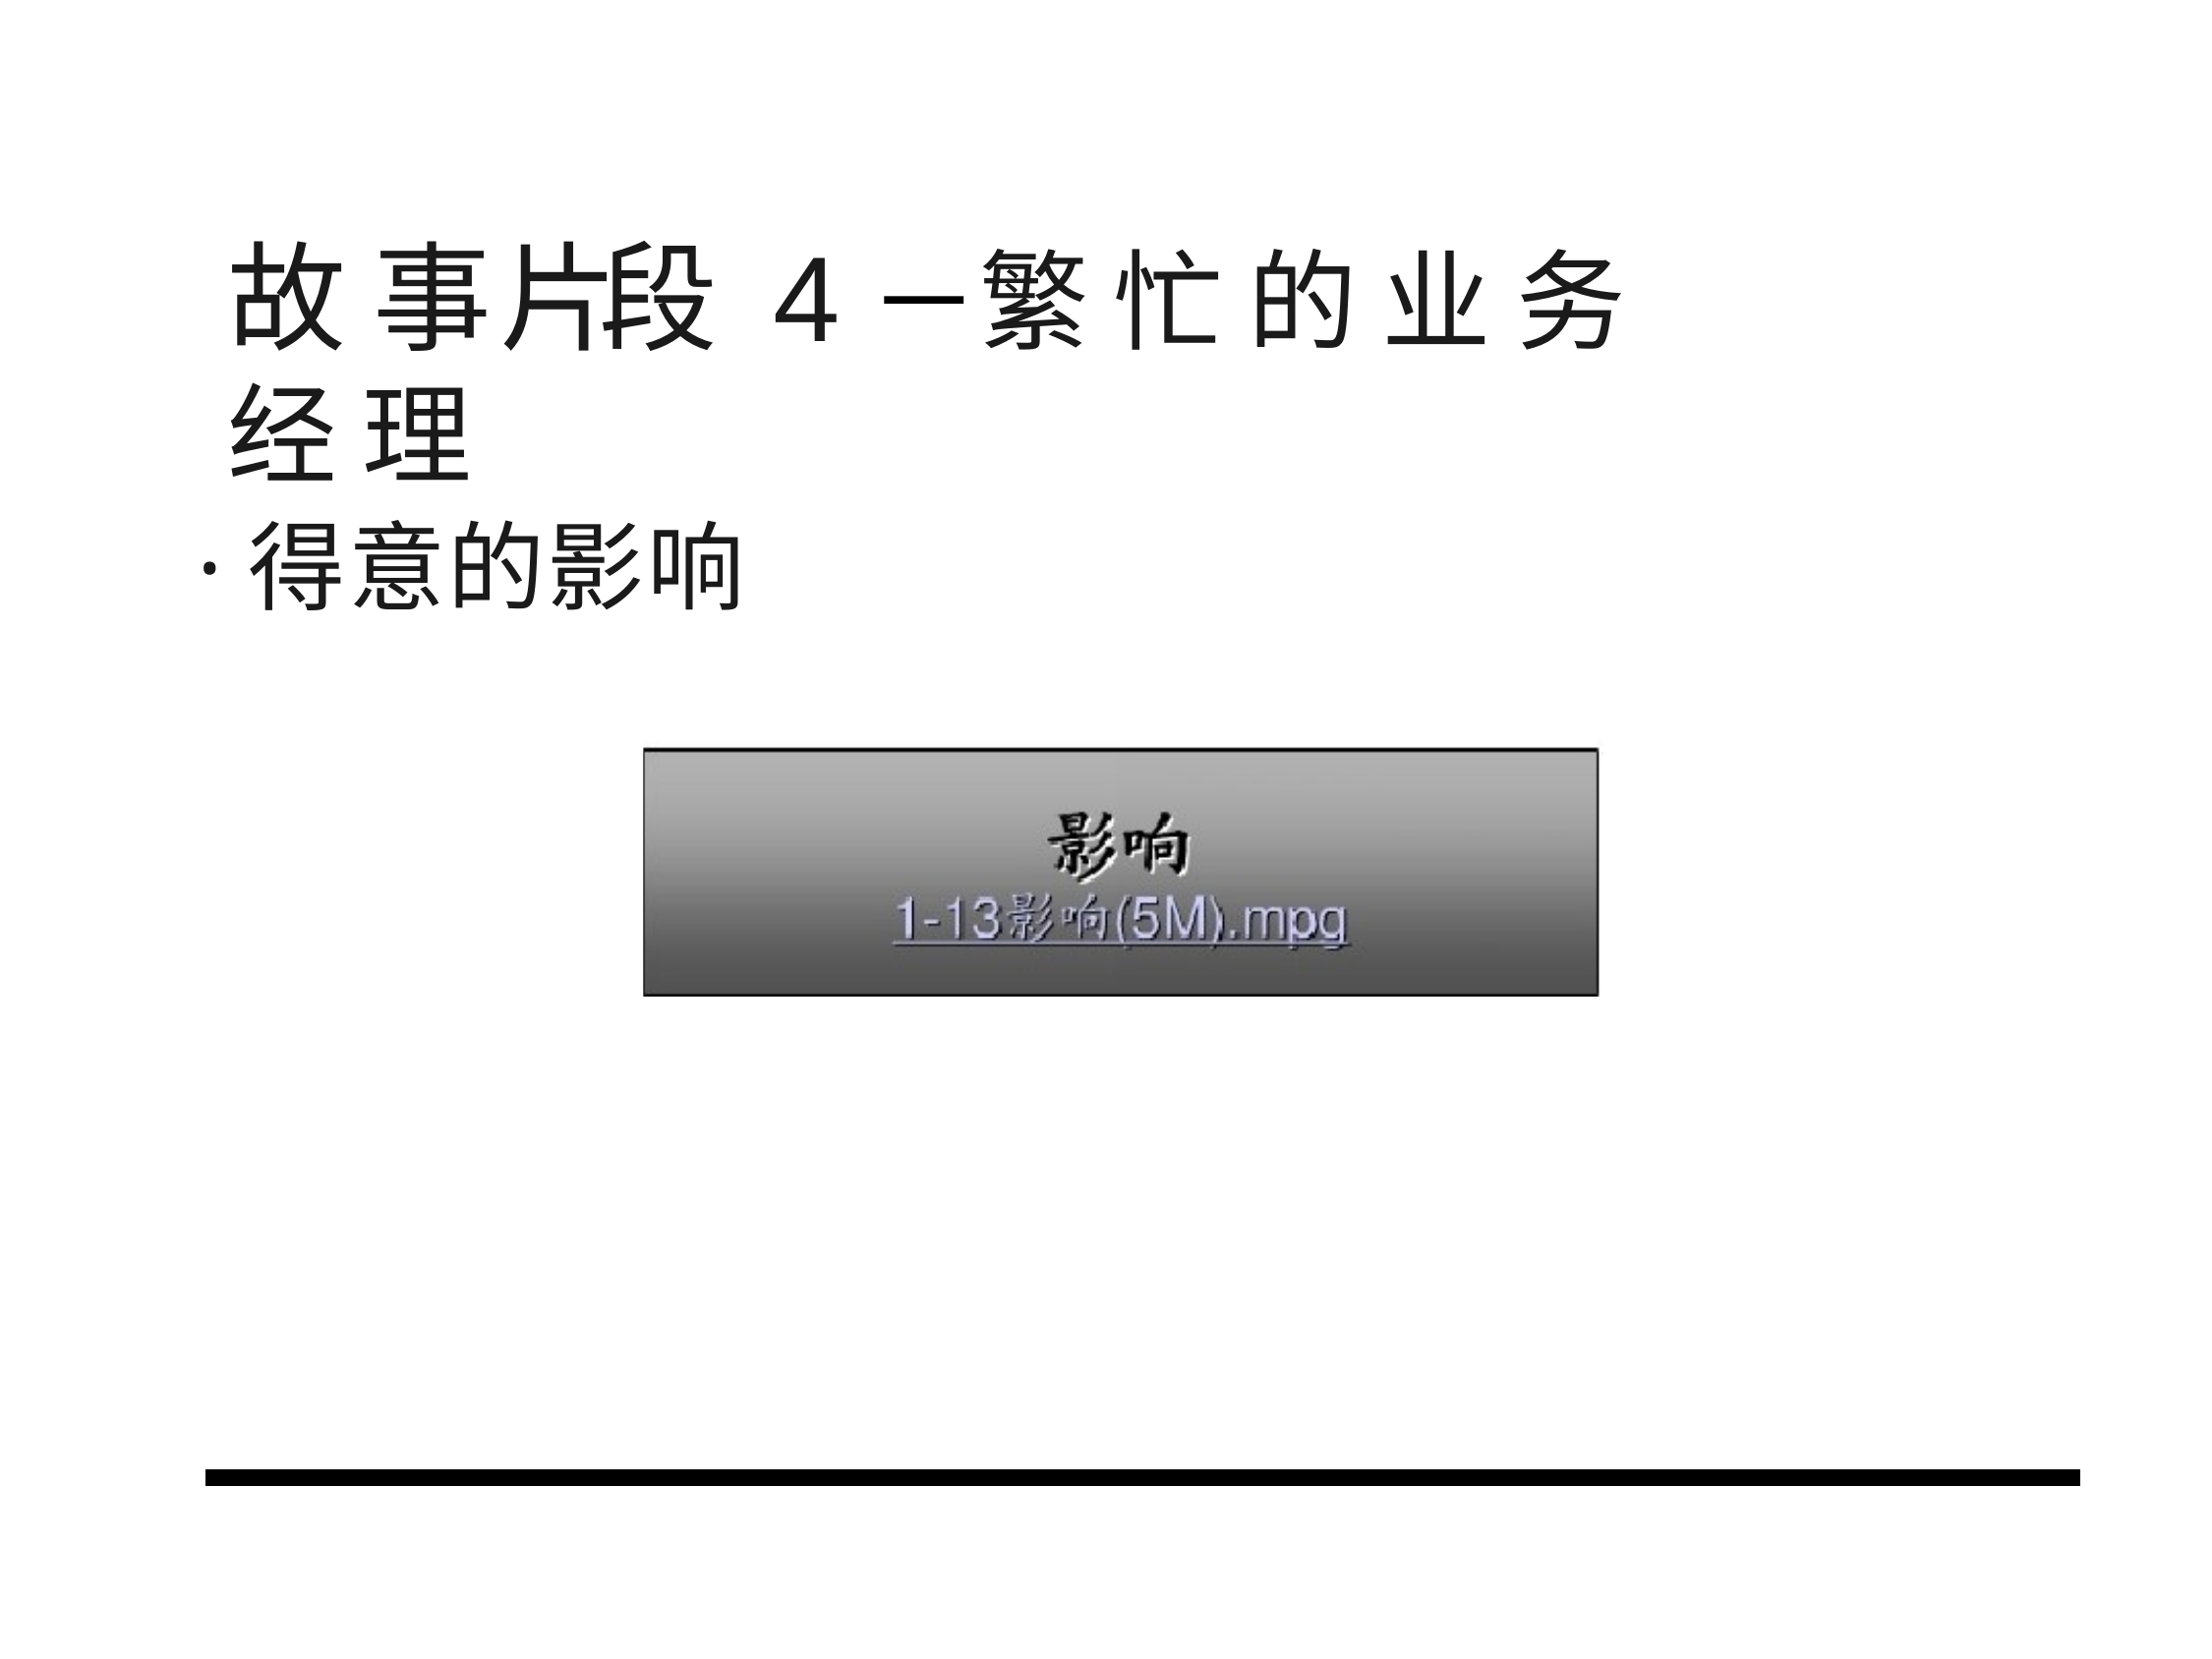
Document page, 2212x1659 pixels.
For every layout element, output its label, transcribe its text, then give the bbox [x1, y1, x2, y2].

text_box [643, 740, 1603, 997]
text_box 故 事片段 4－繁 忙 的 业 务 经 理 [225, 217, 1634, 497]
text_box ·得意的影响 [195, 502, 797, 623]
